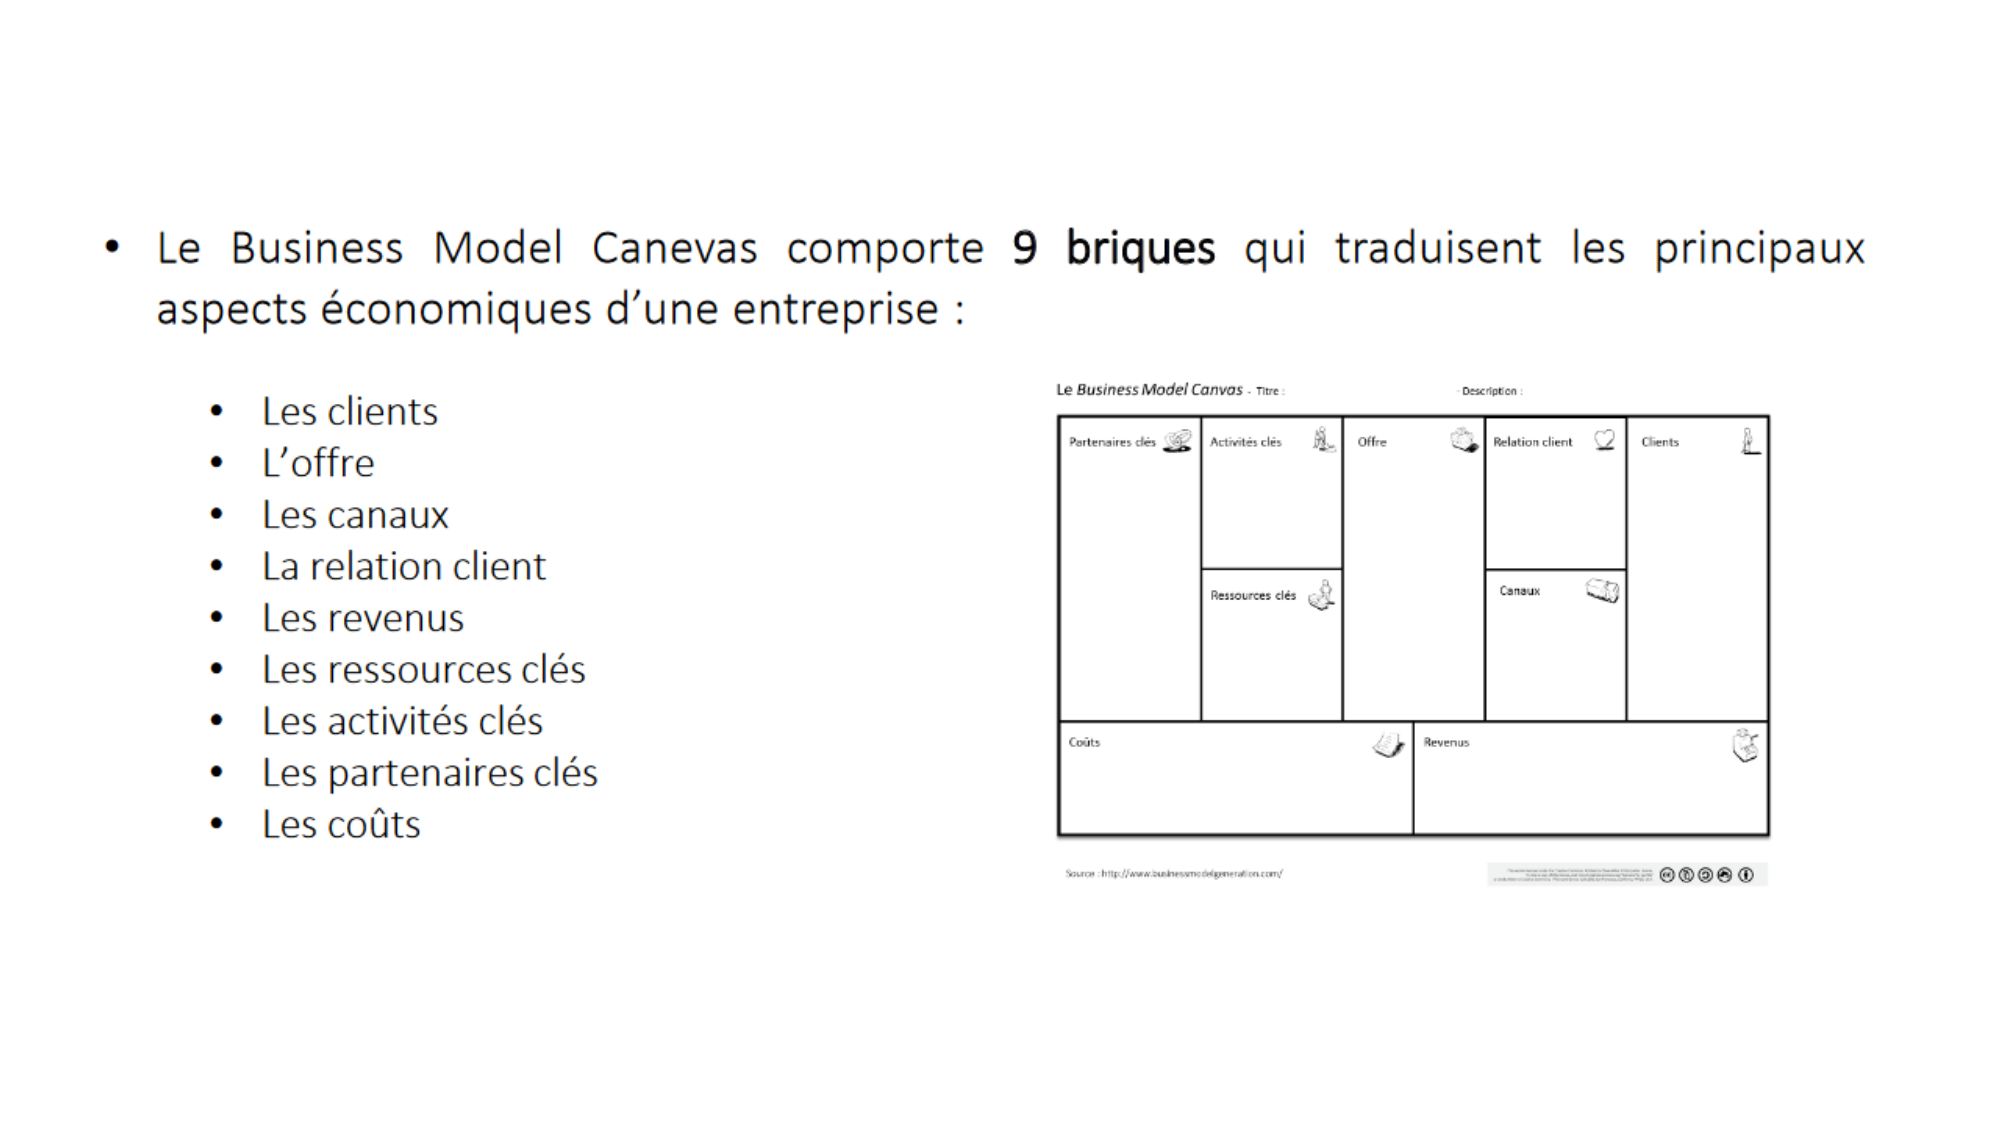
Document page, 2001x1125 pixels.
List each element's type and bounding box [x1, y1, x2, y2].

picture [81, 206, 1918, 919]
